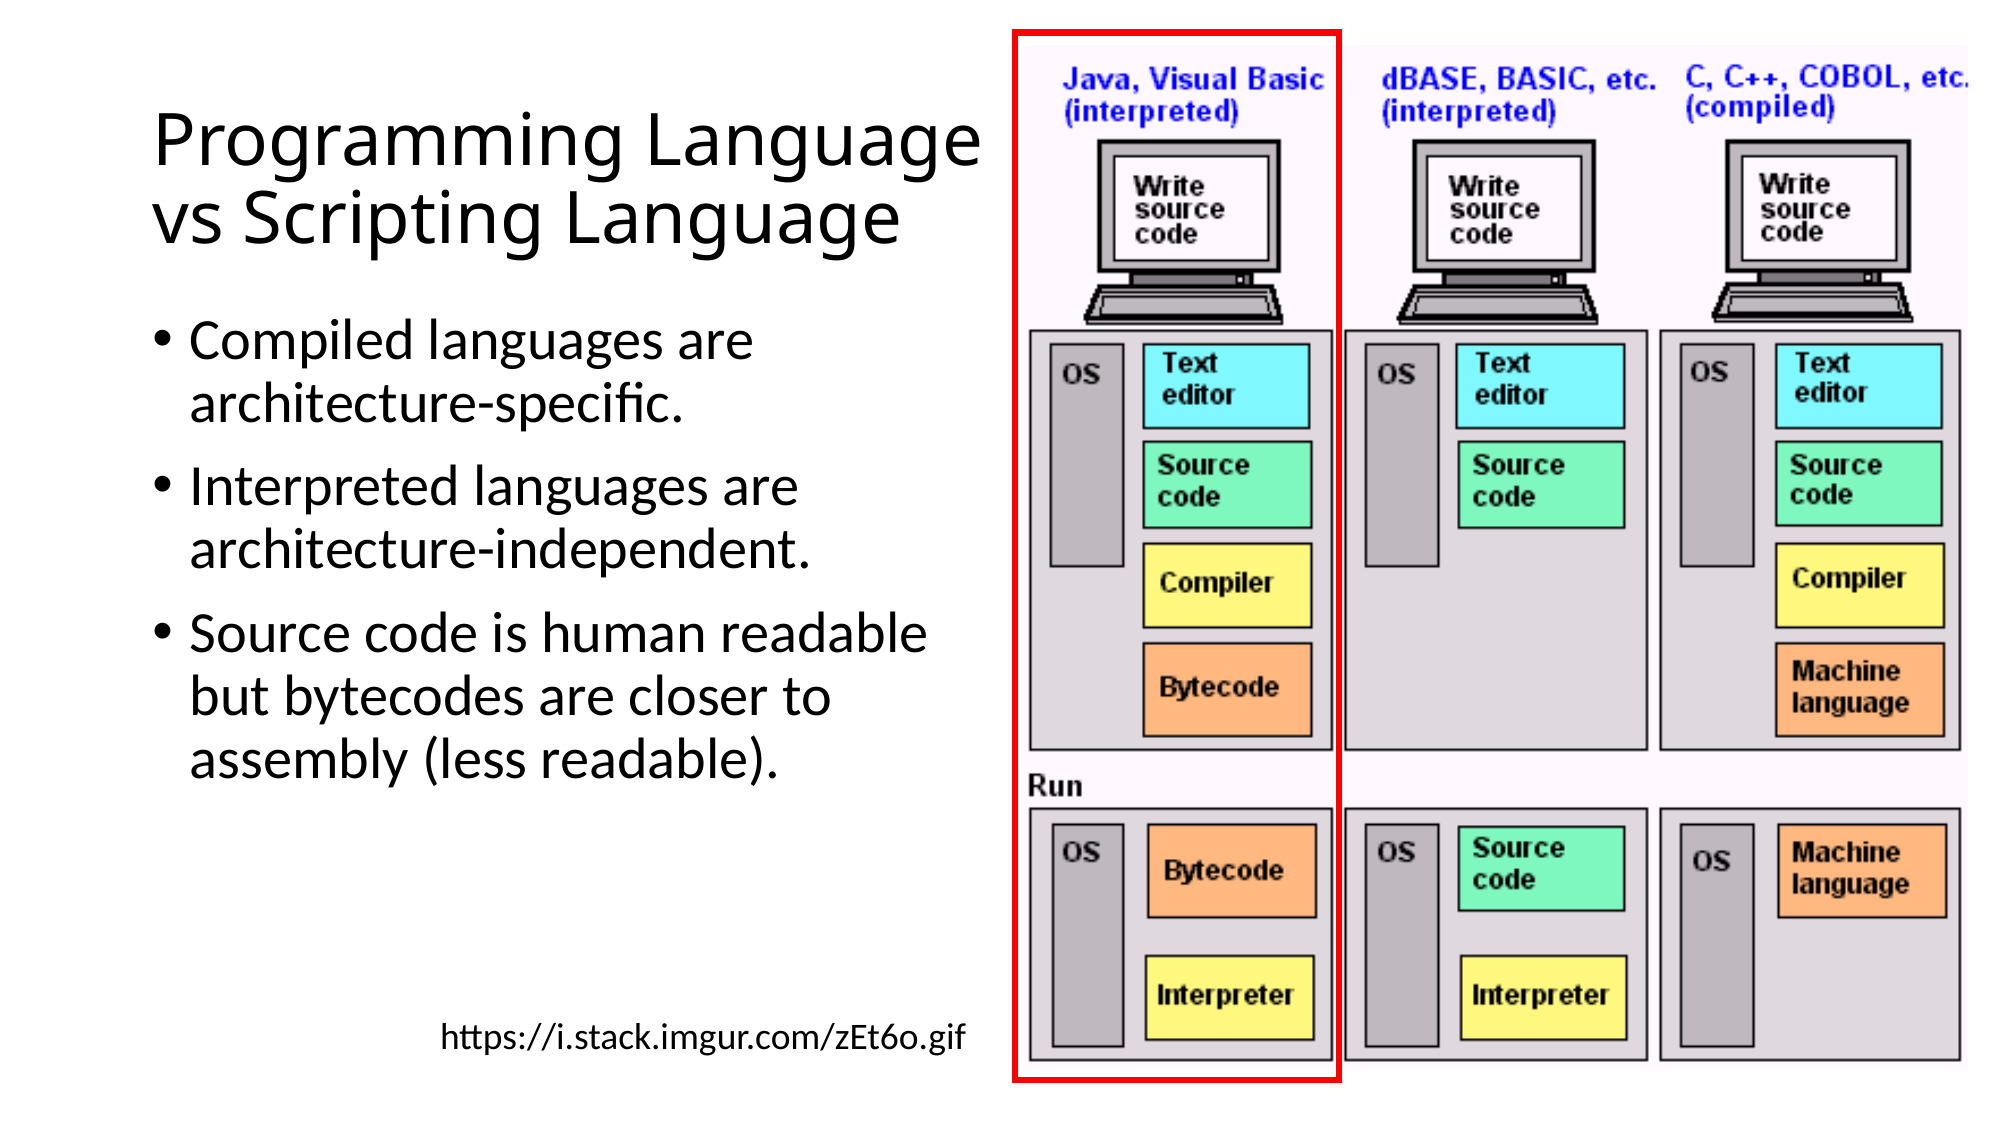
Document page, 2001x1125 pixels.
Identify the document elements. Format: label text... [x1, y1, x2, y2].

text_box [1014, 31, 1340, 45]
text_box https://i.stack.imgur.com/zEt6o.gif [425, 1004, 982, 1065]
picture [1014, 45, 1973, 1080]
text_box Compiled languages are architecture-specific. Interpreted languages are architecture-independent. Source code is human readable but bytecodes are closer to assembly (less readable). [137, 301, 967, 928]
title Programming Language vs Scripting Language [137, 59, 1000, 302]
